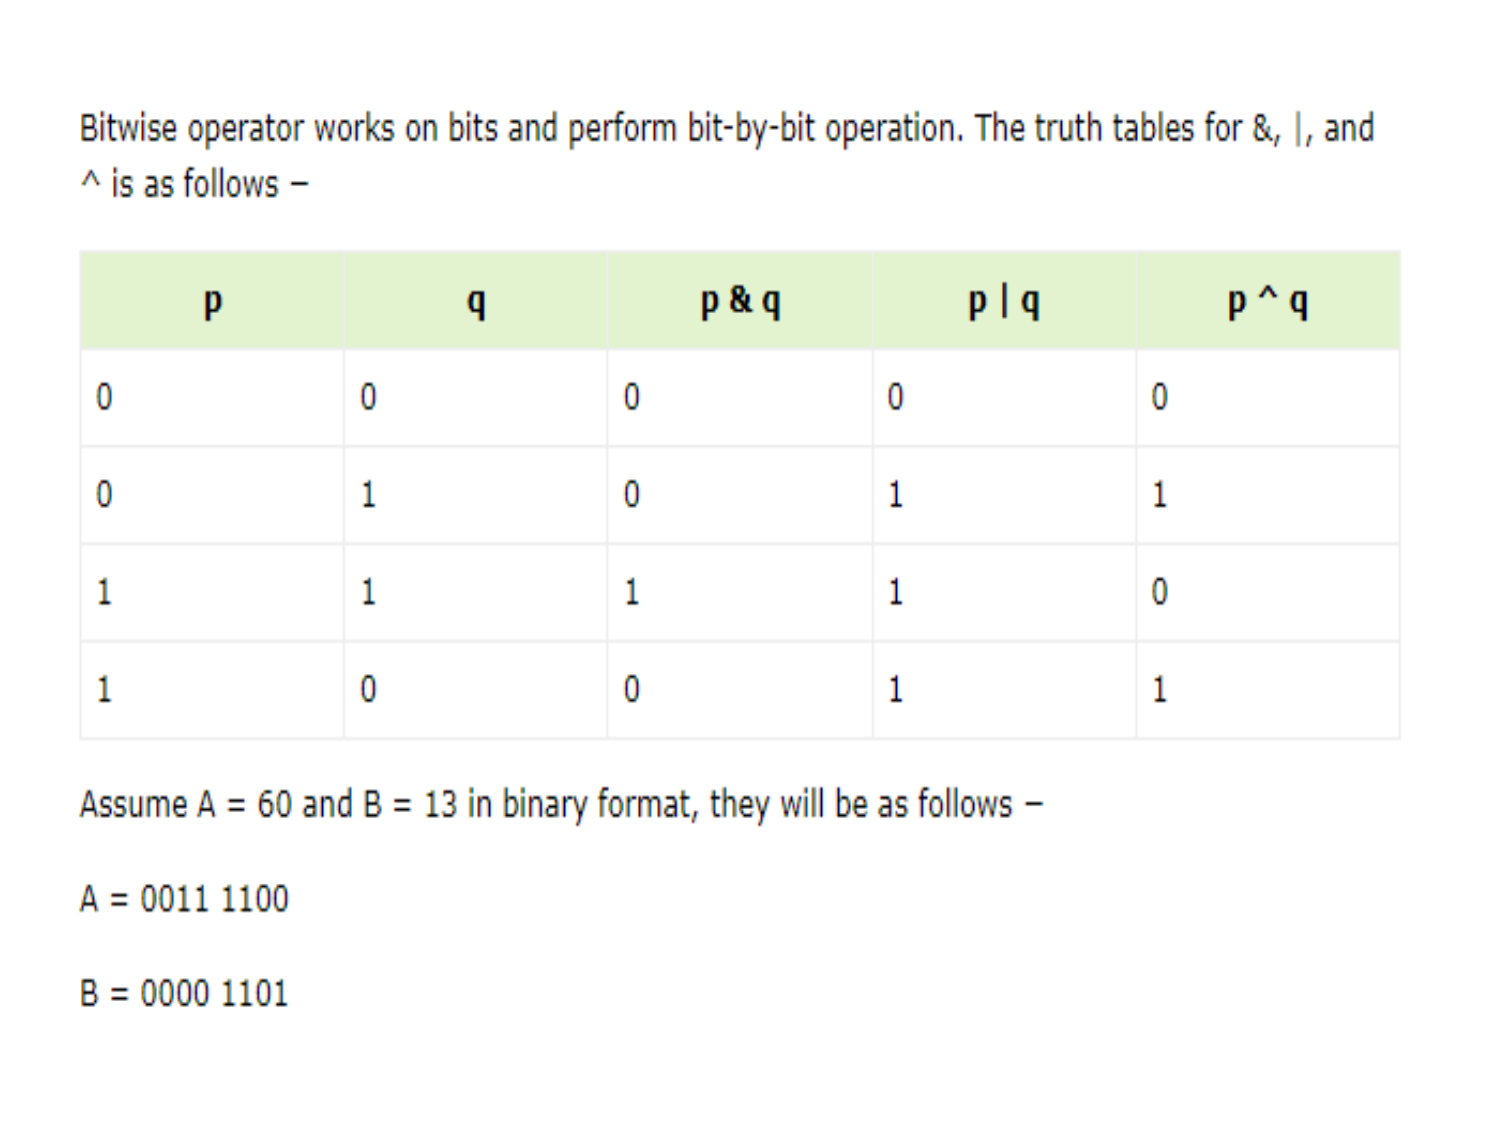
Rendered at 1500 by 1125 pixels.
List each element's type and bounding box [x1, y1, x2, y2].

list [49, 62, 1426, 1063]
